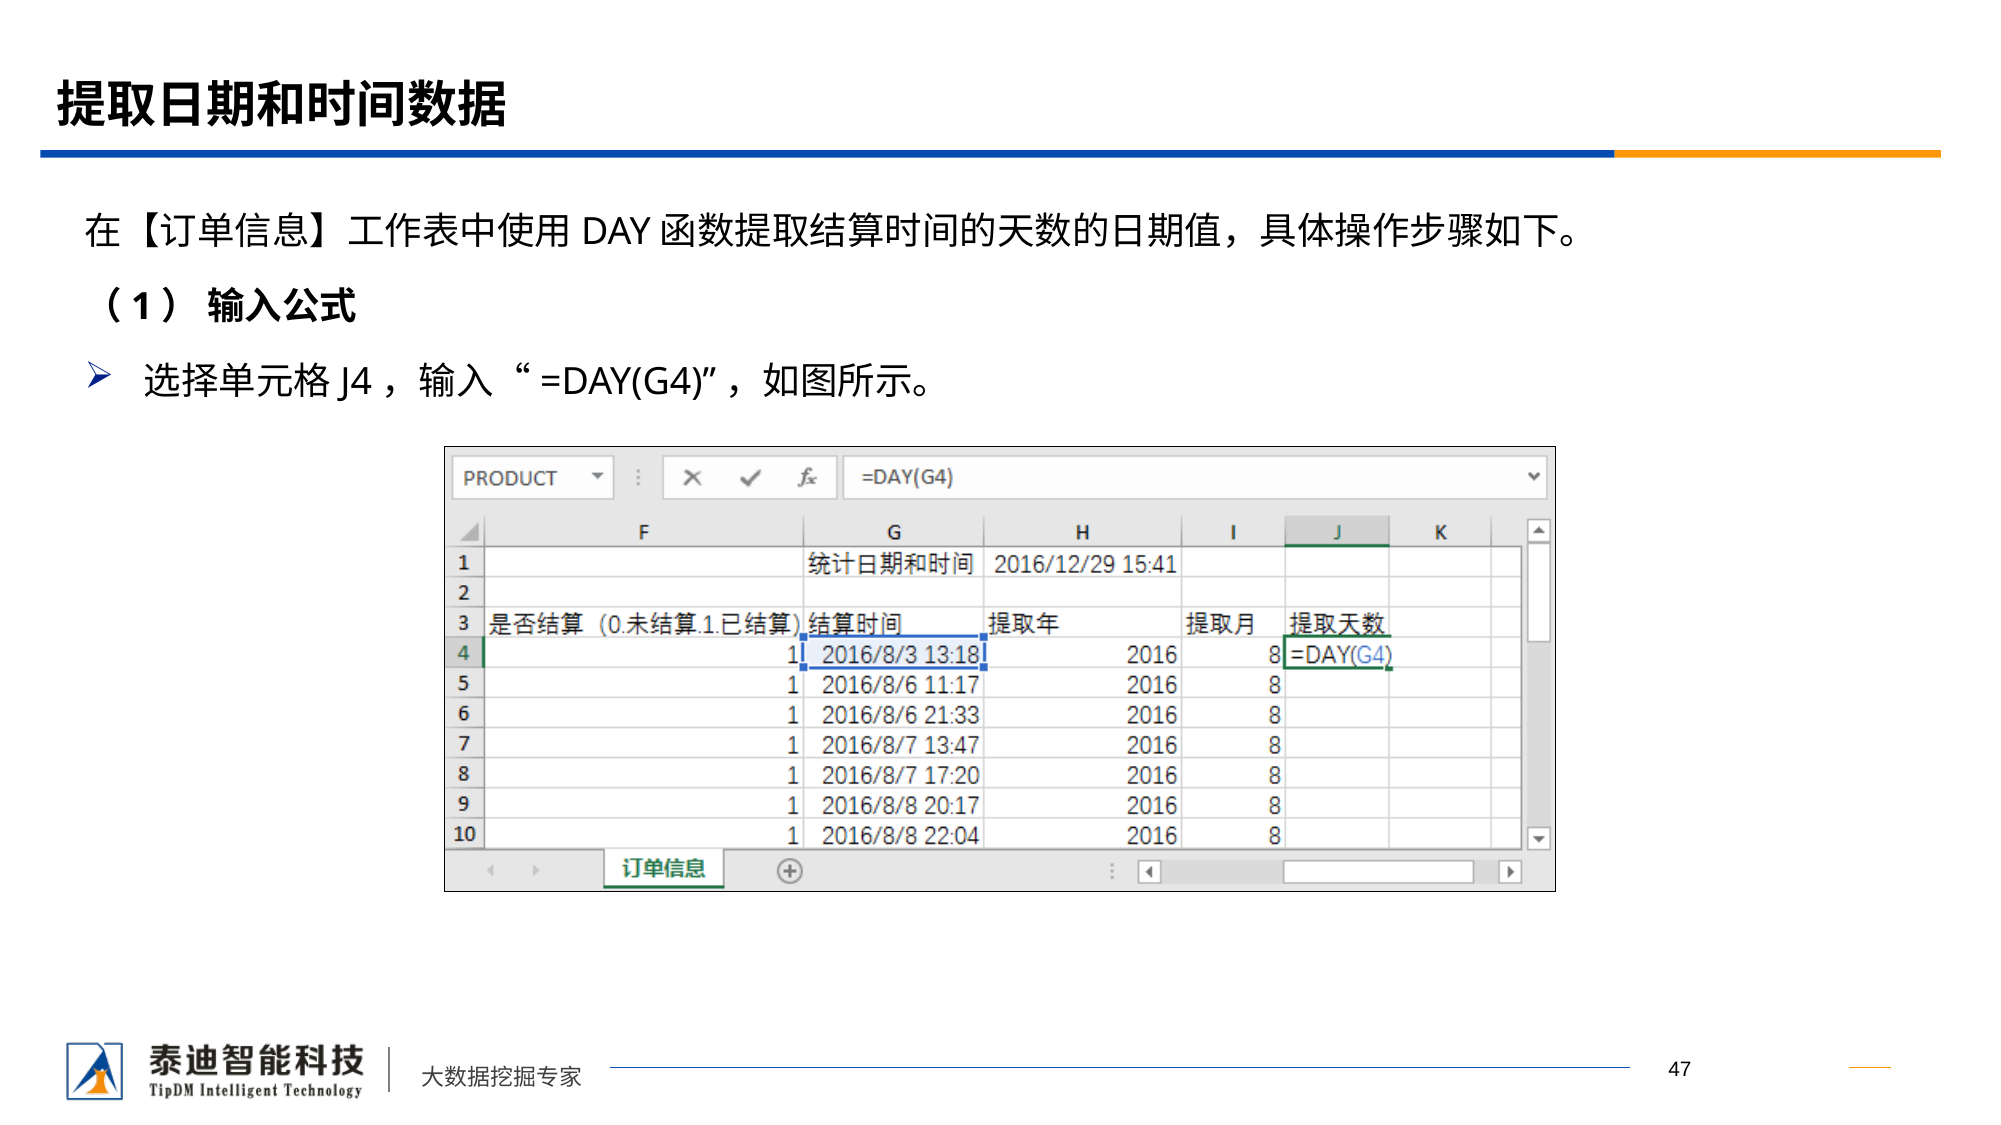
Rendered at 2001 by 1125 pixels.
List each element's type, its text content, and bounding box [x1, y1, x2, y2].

picture [62, 1028, 368, 1107]
title 提取日期和时间数据 [41, 58, 1842, 146]
list 在【订单信息】工作表中使用DAY函数提取结算时间的天数的日期值，具体操作步骤如下。 （1） 输入公式 选择单元格J4，输入“=DAY(G4)”，如图所示。 [69, 176, 1892, 1003]
picture [444, 446, 1556, 892]
